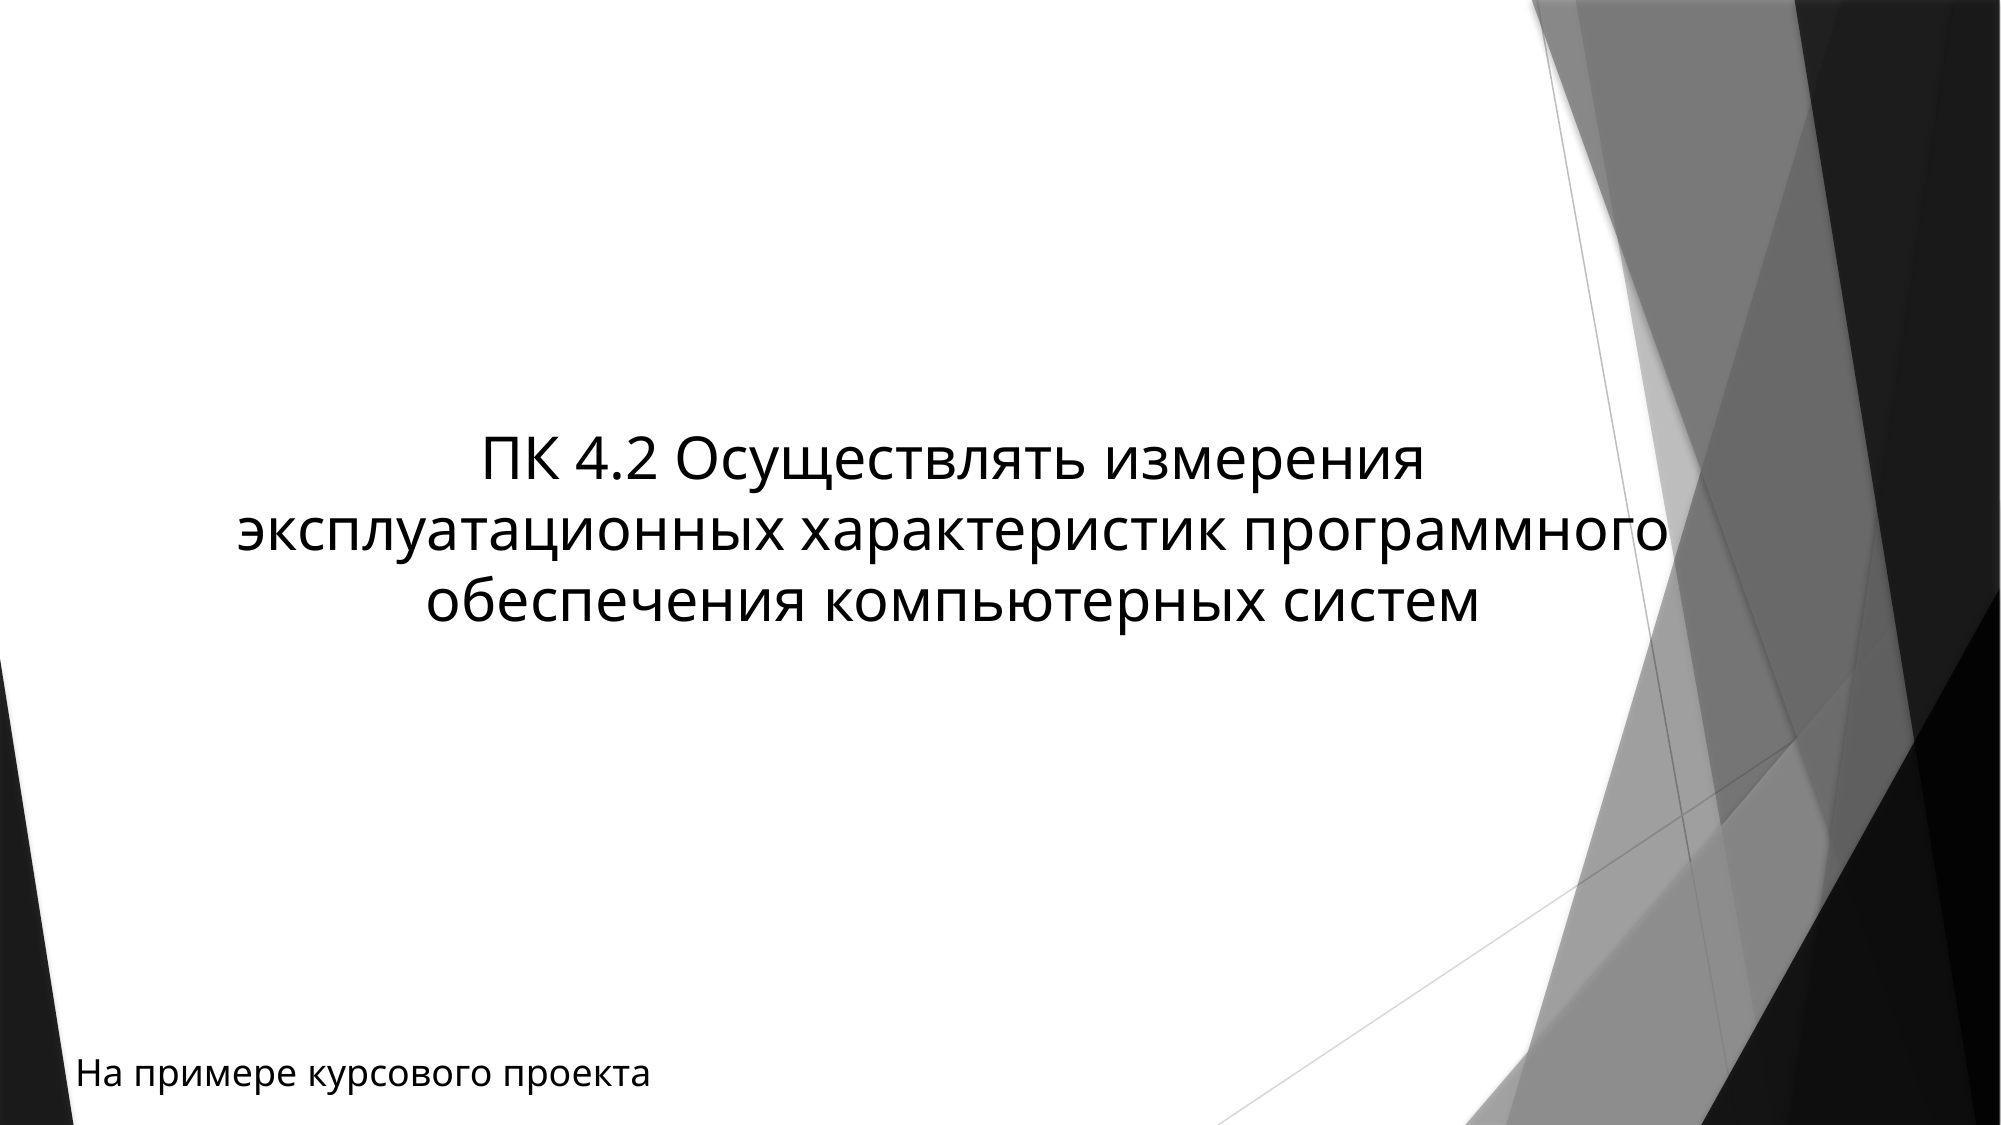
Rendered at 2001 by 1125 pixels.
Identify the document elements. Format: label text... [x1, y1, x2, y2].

text_box ПК 4.2 Осуществлять измерения эксплуатационных характеристик программного обеспечения компьютерных систем [219, 412, 1689, 692]
text_box На примере курсового проекта [60, 1041, 667, 1101]
